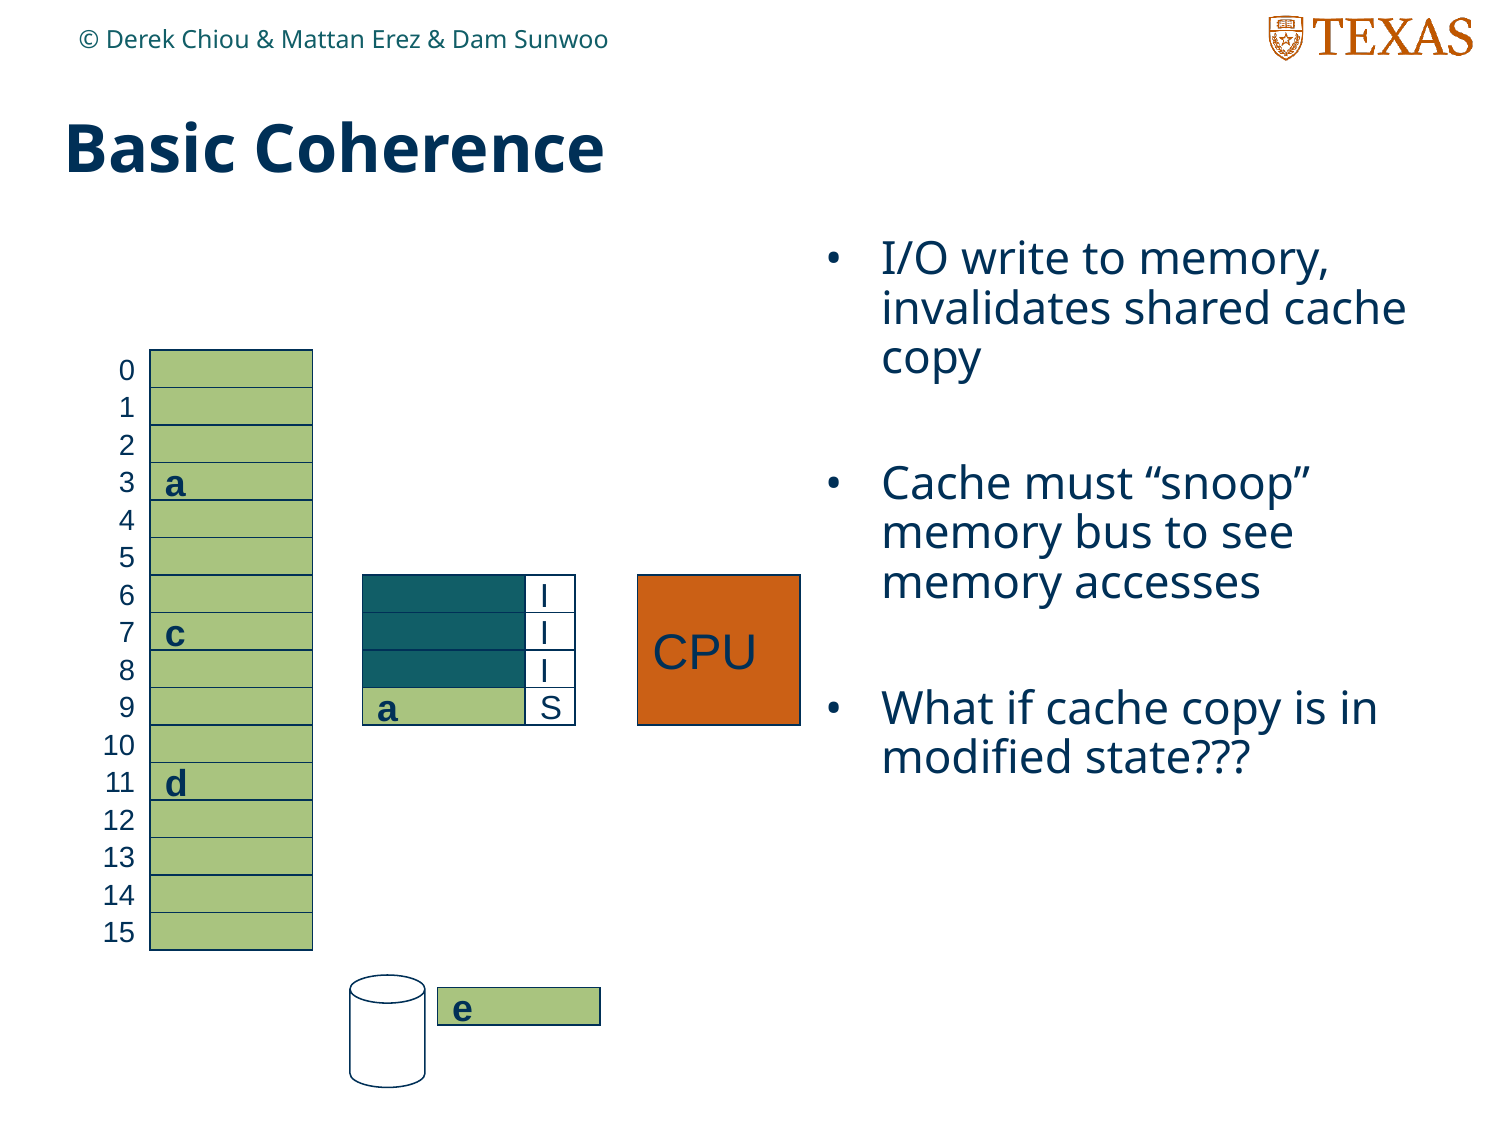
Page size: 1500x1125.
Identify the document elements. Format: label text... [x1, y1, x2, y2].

text_box 9 [62, 687, 150, 725]
text_box 1 [62, 387, 150, 425]
text_box I [525, 650, 575, 687]
text_box 8 [62, 650, 150, 687]
text_box [362, 650, 525, 687]
text_box 4 [62, 500, 150, 537]
text_box [150, 350, 313, 387]
text_box [349, 975, 425, 1088]
text_box a [362, 687, 525, 725]
text_box 11 [62, 762, 149, 800]
list I/O write to memory, invalidates shared cache copy Cache must “snoop” memory bus to see memory accesses What if cache copy is in modified state??? [825, 235, 1475, 1123]
text_box 2 [62, 425, 150, 462]
text_box [150, 800, 313, 837]
text_box [150, 575, 313, 612]
text_box S [525, 687, 575, 725]
text_box 3 [62, 462, 149, 500]
footer © Derek Chiou & Mattan Erez & Dam Sunwoo [63, 3, 914, 73]
text_box [150, 725, 313, 762]
text_box [150, 837, 313, 875]
text_box 15 [62, 912, 150, 950]
text_box d [149, 762, 313, 800]
text_box CPU [637, 574, 800, 725]
text_box [362, 575, 525, 612]
text_box [150, 500, 313, 537]
text_box 6 [62, 575, 150, 612]
text_box [150, 425, 313, 462]
text_box [150, 537, 313, 575]
text_box I [525, 612, 575, 650]
text_box [150, 687, 313, 725]
text_box e [437, 987, 600, 1025]
text_box a [149, 462, 313, 500]
text_box c [149, 612, 313, 650]
text_box [150, 912, 313, 950]
text_box 12 [62, 800, 150, 837]
text_box 14 [62, 875, 150, 912]
text_box 0 [62, 350, 150, 387]
text_box [150, 387, 313, 425]
title Basic Coherence [63, 75, 1475, 223]
text_box 7 [62, 612, 149, 650]
text_box [150, 650, 313, 687]
picture [1268, 12, 1474, 63]
text_box 13 [62, 837, 150, 875]
text_box [362, 612, 525, 650]
text_box 5 [62, 537, 150, 575]
text_box 10 [62, 725, 150, 762]
text_box I [525, 575, 575, 612]
text_box [150, 875, 313, 912]
